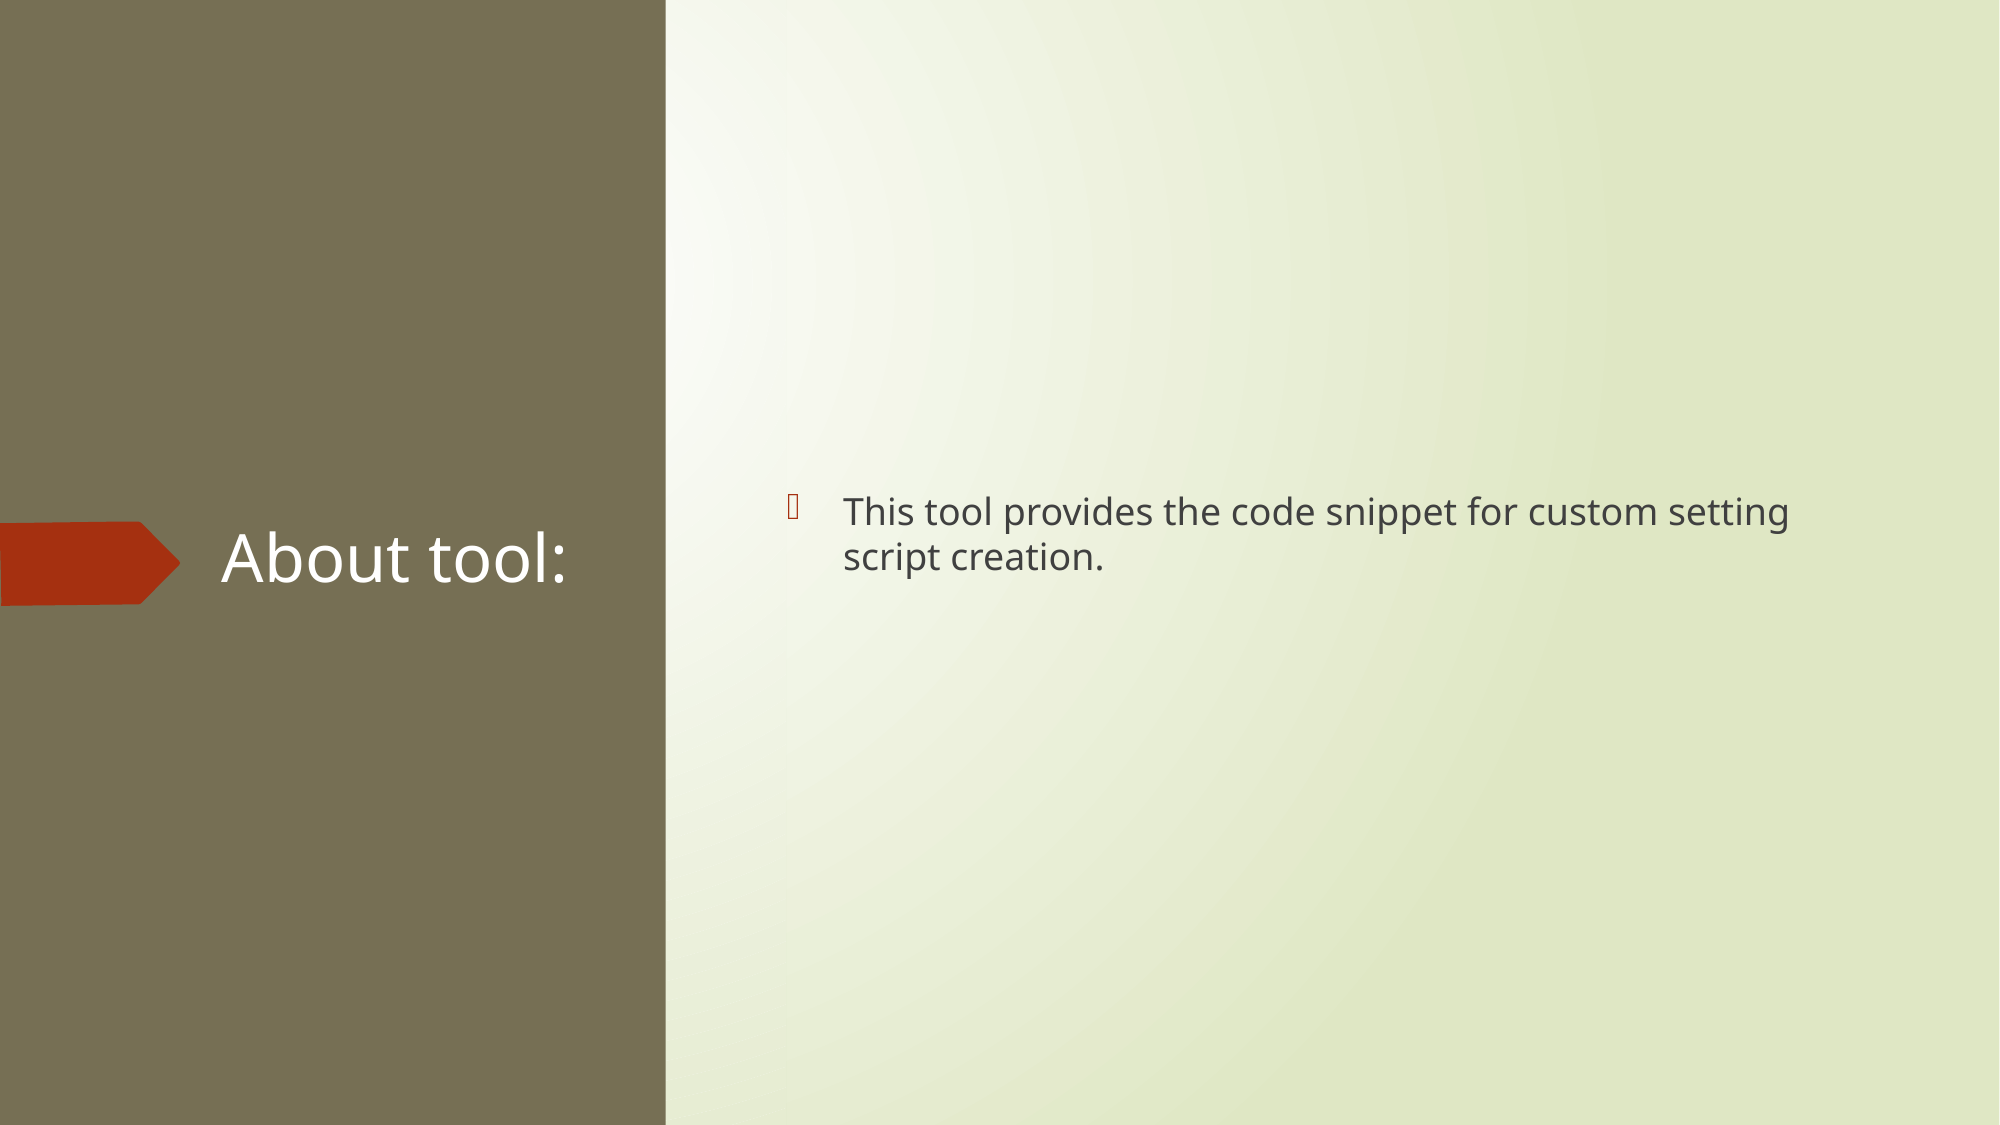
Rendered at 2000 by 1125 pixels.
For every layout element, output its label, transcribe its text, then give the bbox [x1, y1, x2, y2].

list This tool provides the code snippet for custom setting script creation. [771, 96, 1887, 970]
text_box [0, 0, 667, 1125]
title About tool: [206, 508, 610, 1006]
text_box [785, 0, 2000, 1125]
text_box [0, 521, 181, 606]
